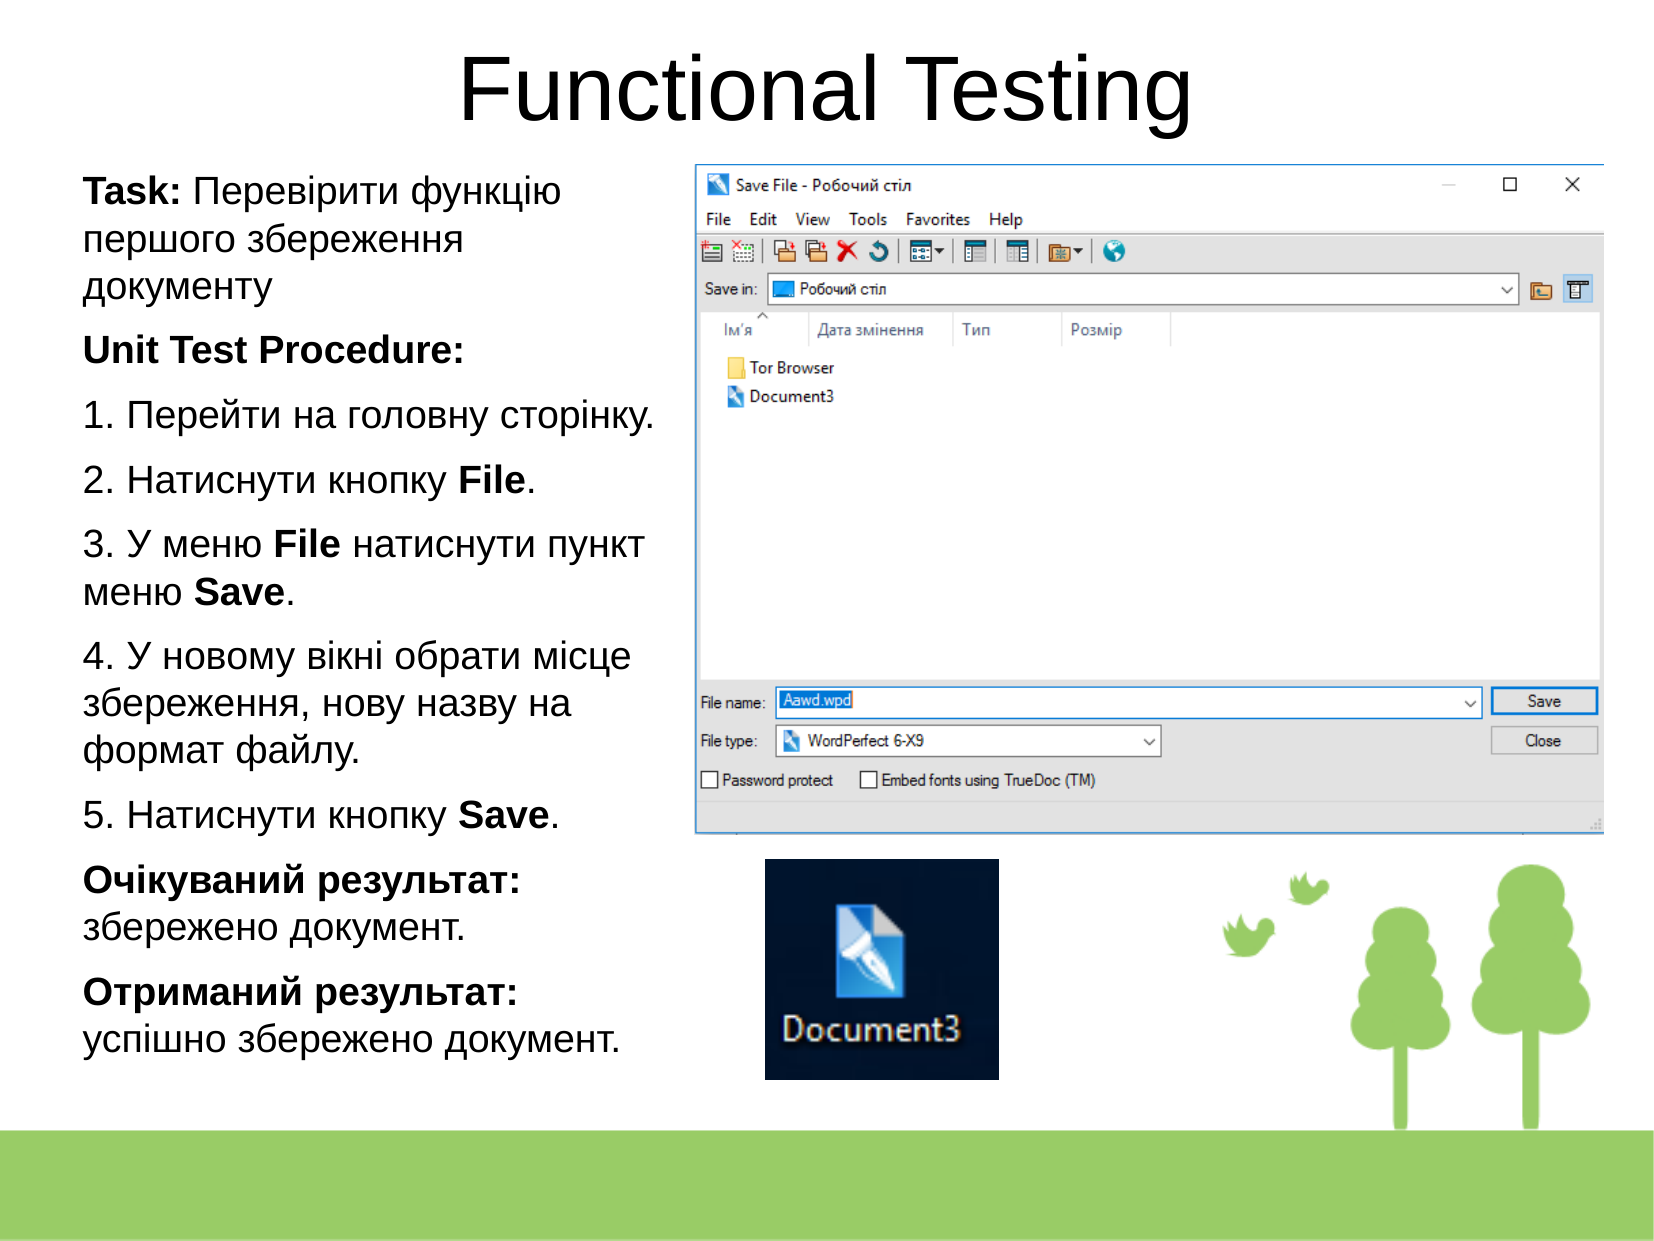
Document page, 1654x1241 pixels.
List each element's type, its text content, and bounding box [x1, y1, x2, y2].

text_box Task: Перевірити функцію першого збереження документу Unit Test Procedure: 1. Перейти на головну сторінку. 2. Натиснути кнопку File. 3. У меню File натиснути пункт меню Save. 4. У новому вікні обрати місце збереження, нову назву на формат файлу. 5. Натиснути кнопку Save. Очікуваний результат: збережено документ. Отриманий результат: успішно збережено документ. [82, 165, 663, 1118]
text_box Functional Testing [82, 28, 1571, 139]
picture [0, 0, 1654, 1241]
